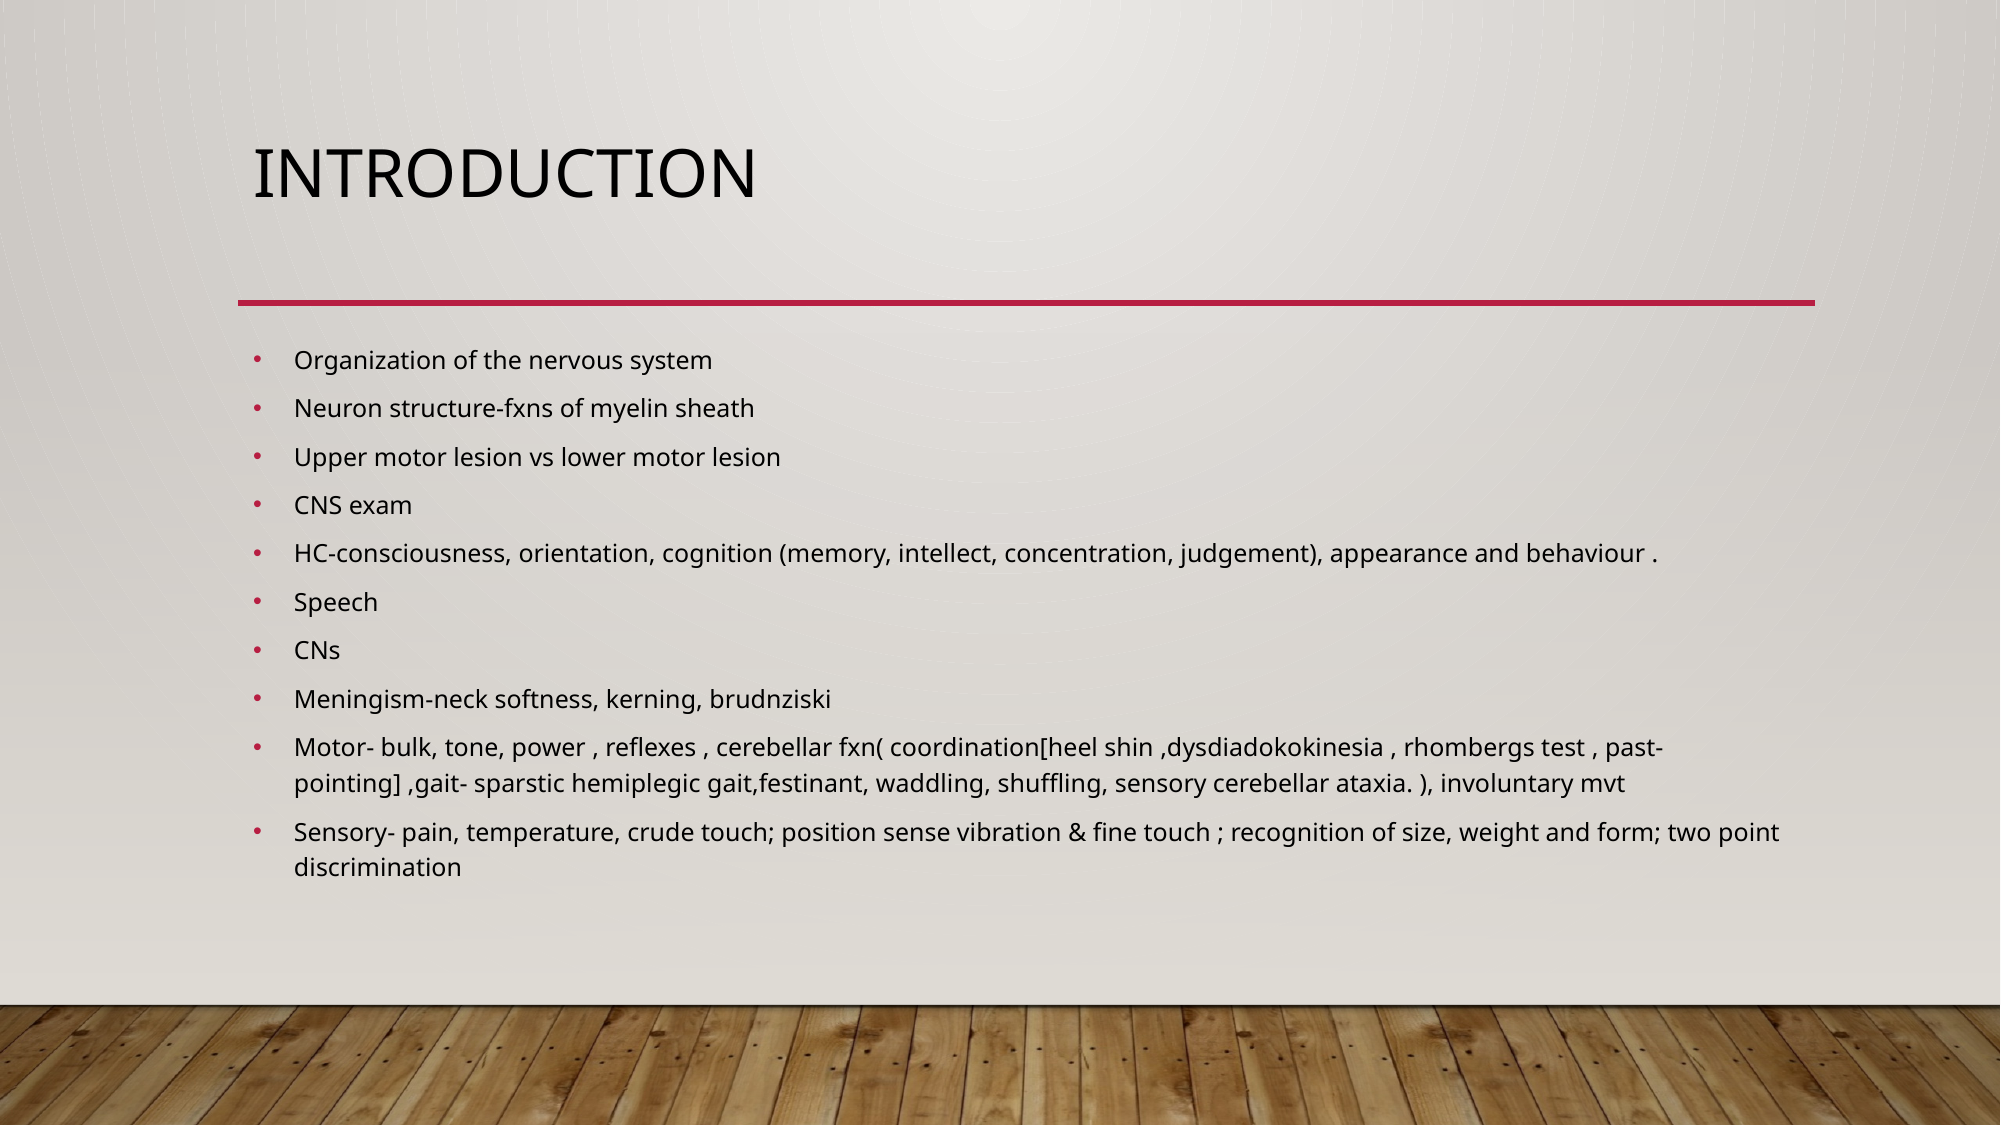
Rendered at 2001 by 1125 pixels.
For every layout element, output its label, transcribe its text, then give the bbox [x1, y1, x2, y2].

picture [0, 1005, 2000, 1125]
title INTRODUCTION [238, 131, 1814, 305]
list Organization of the nervous system Neuron structure-fxns of myelin sheath Upper motor lesion vs lower motor lesion CNS exam HC-consciousness, orientation, cognition (memory, intellect, concentration, judgement), appearance and behaviour . Speech CNs Meningism-neck softness, kerning, brudnziski Motor- bulk, tone, power , reflexes , cerebellar fxn( coordination[heel shin ,dysdiadokokinesia , rhombergs test , past-pointing] ,gait- sparstic hemiplegic gait,festinant, waddling, shuffling, sensory cerebellar ataxia. ), involuntary mvt Sensory- pain, temperature, crude touch; position sense vibration & fine touch ; recognition of size, weight and form; two point discrimination [238, 330, 1814, 897]
